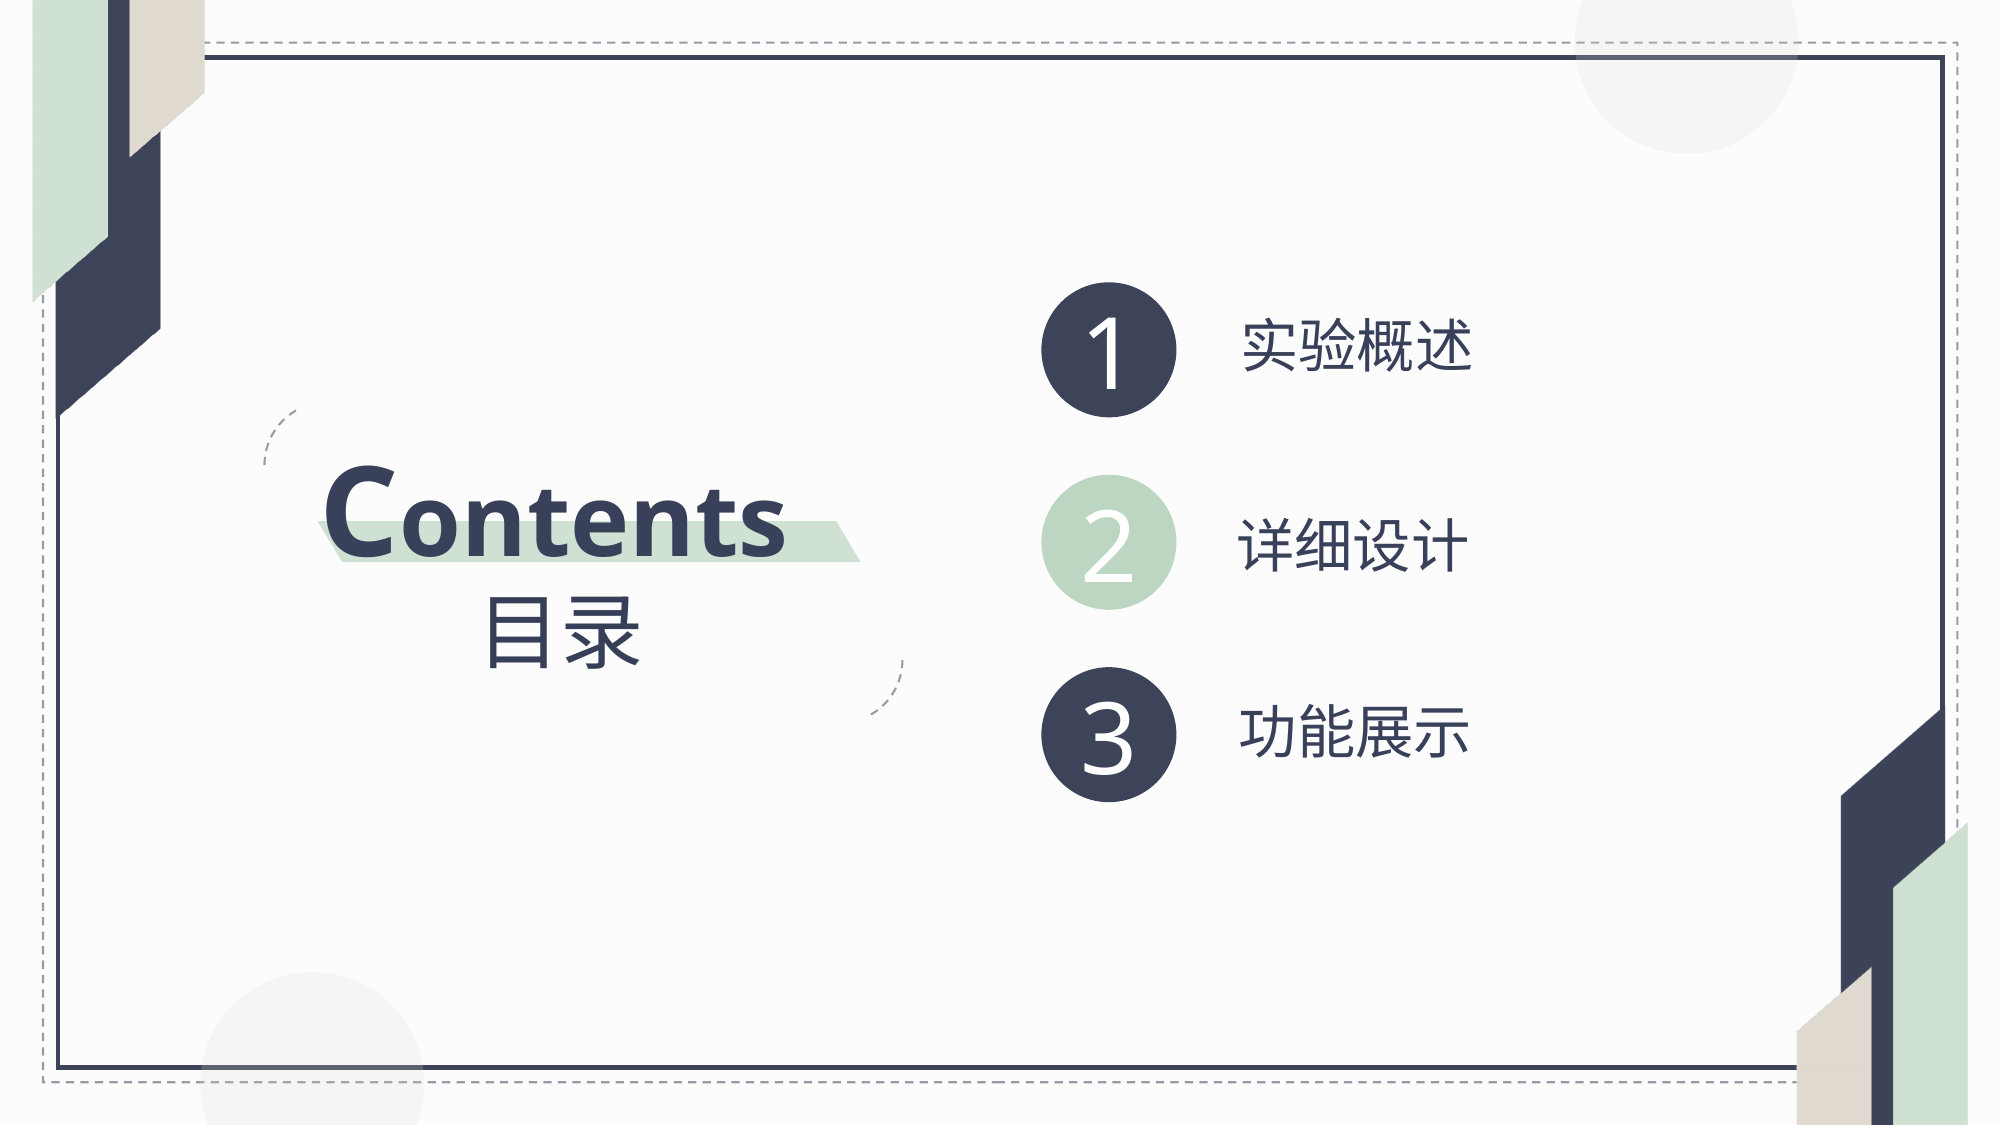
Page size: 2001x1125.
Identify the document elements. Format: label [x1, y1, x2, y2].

picture [32, 0, 205, 419]
text_box [1041, 282, 1490, 418]
text_box [264, 401, 903, 724]
text_box [1041, 667, 1488, 803]
picture [1797, 706, 1968, 1125]
text_box [1041, 474, 1485, 610]
